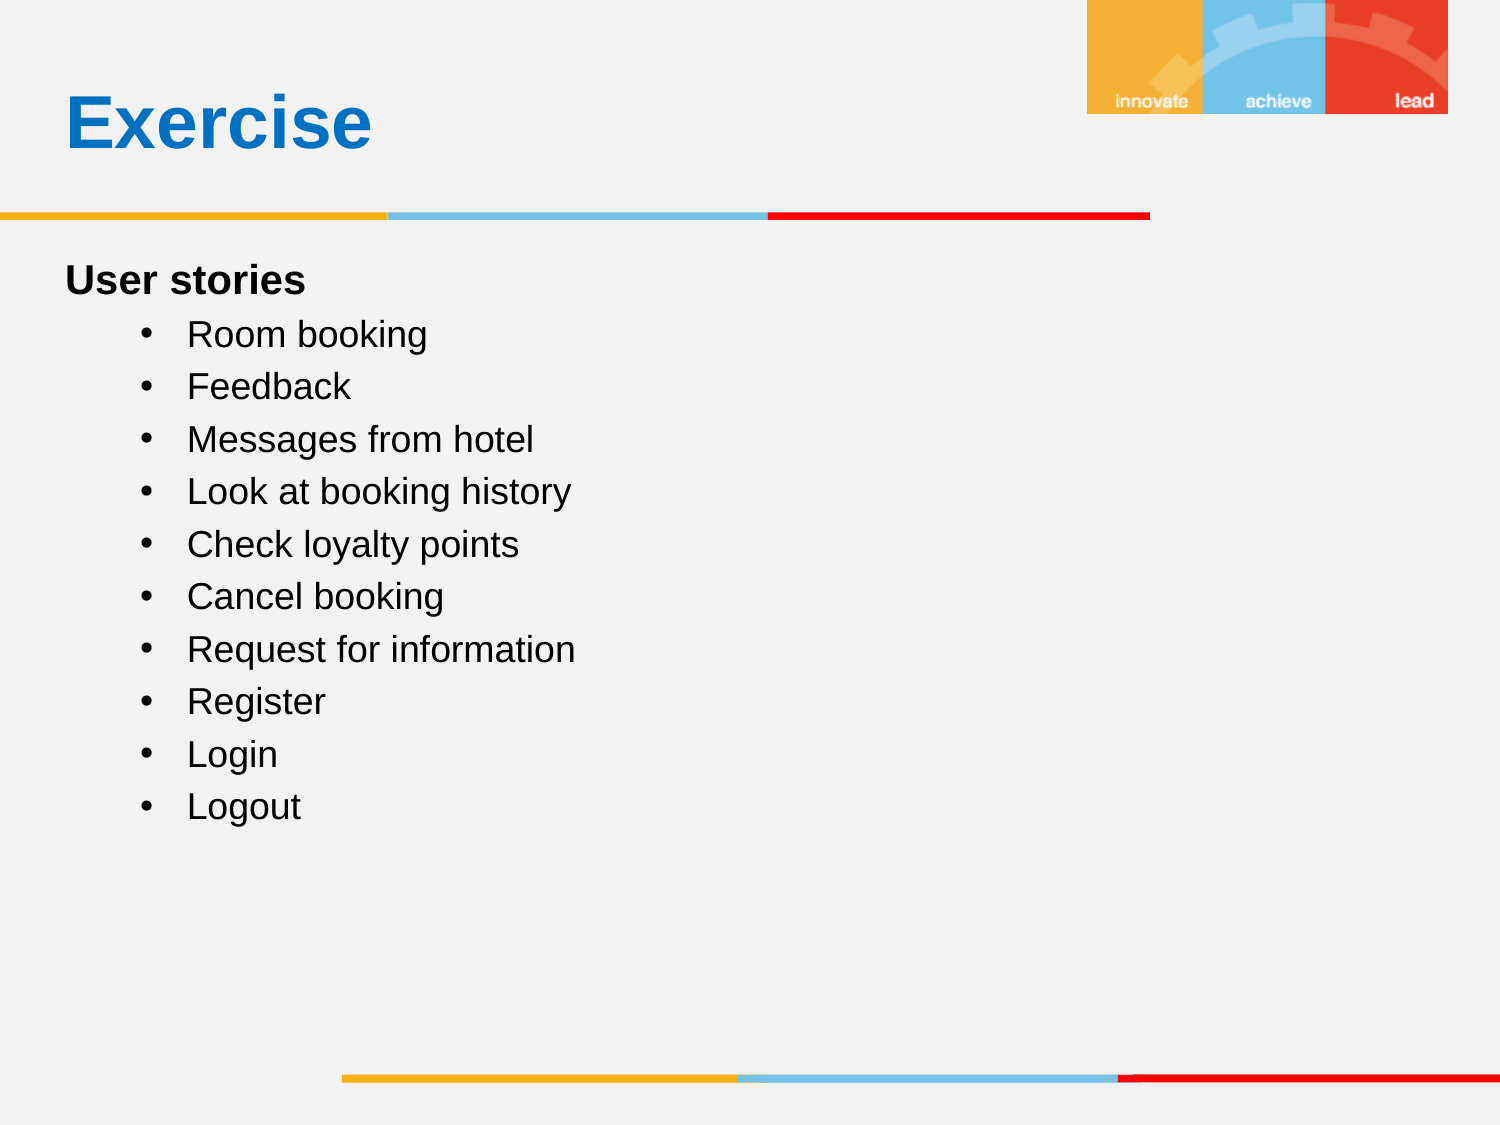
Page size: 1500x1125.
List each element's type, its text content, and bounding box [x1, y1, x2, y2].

list User stories Room booking Feedback Messages from hotel Look at booking history Check loyalty points Cancel booking Request for information Register Login Logout [50, 245, 1400, 988]
list Exercise [50, 24, 1088, 213]
picture [1087, 0, 1448, 114]
